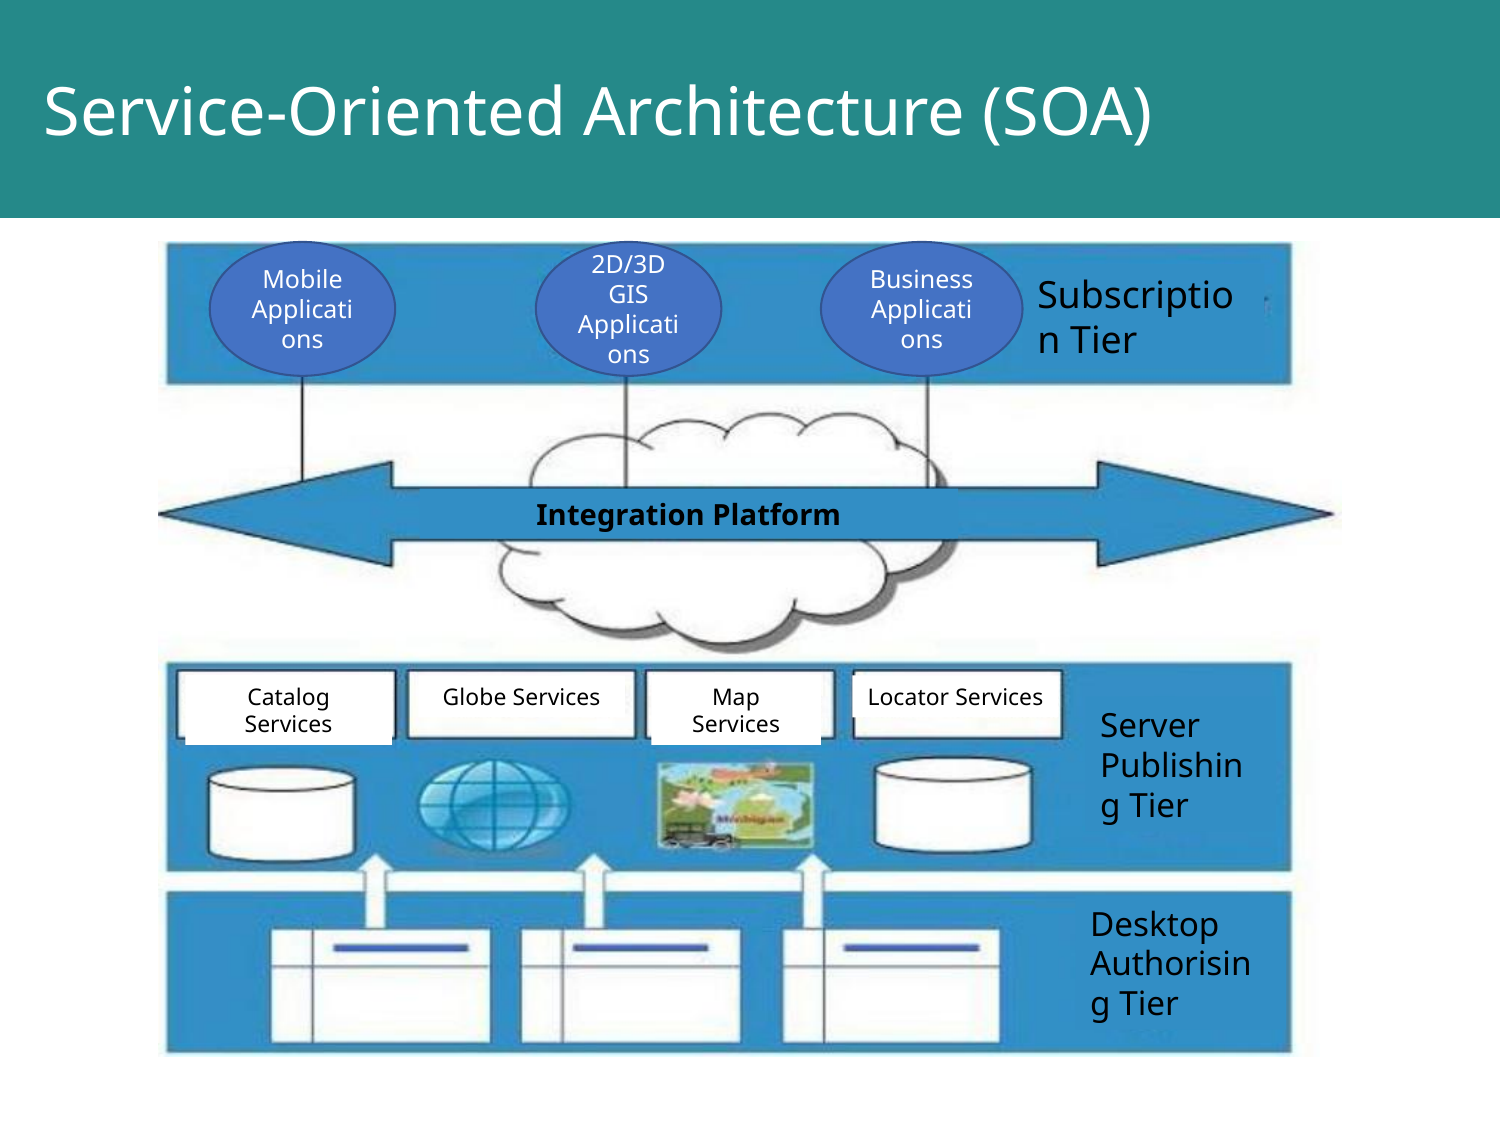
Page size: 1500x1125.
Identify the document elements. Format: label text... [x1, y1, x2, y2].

title Service-Oriented Architecture (SOA) [28, 0, 1350, 218]
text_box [158, 241, 1342, 1057]
